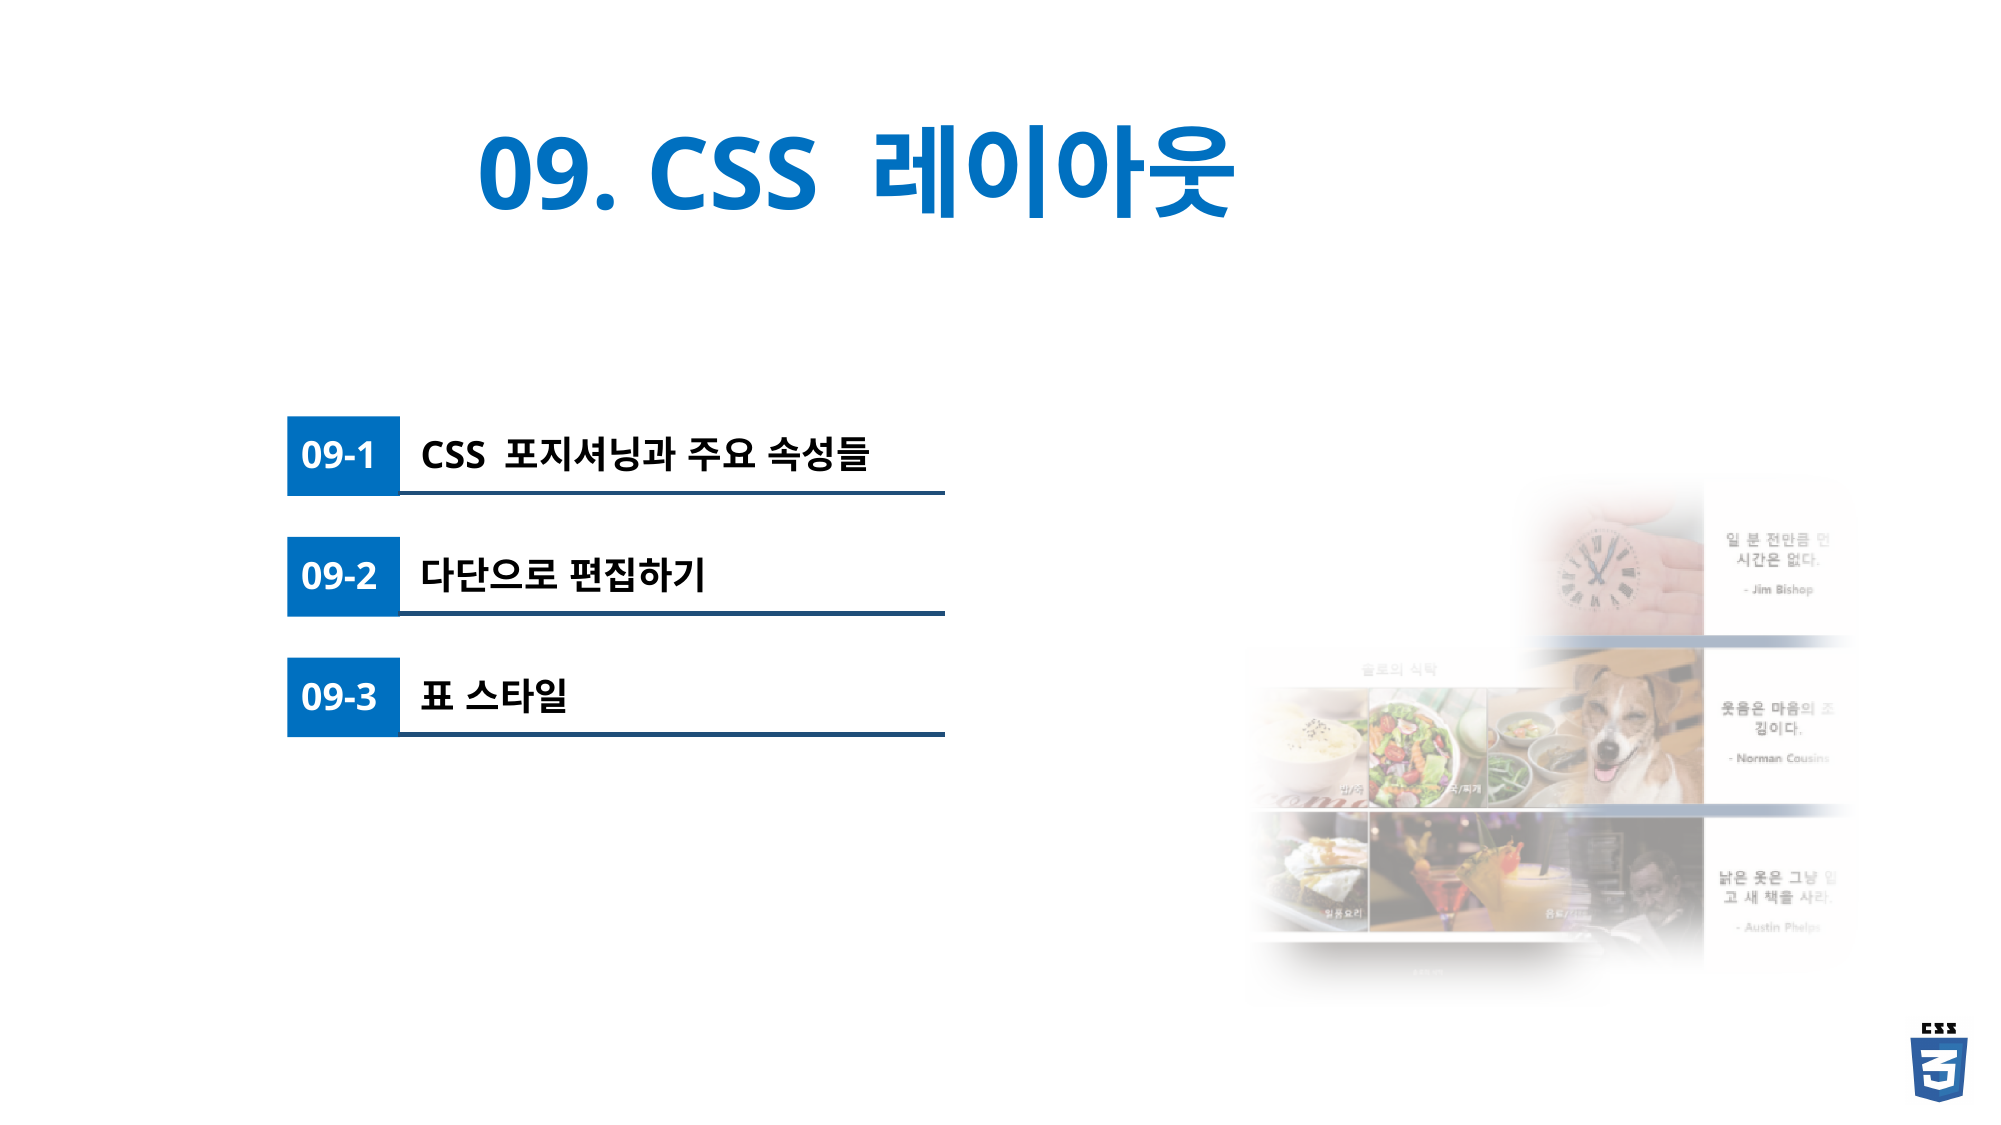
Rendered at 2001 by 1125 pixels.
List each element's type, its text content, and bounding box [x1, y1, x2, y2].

text_box 09-3 [286, 666, 405, 726]
text_box 09-2 [286, 544, 405, 605]
text_box 표 스타일 [405, 666, 984, 726]
title 09. CSS 레이아웃 [249, 101, 1466, 239]
picture [1905, 1016, 1974, 1105]
text_box 다단으로 편집하기 [405, 544, 984, 605]
text_box CSS 포지셔닝과 주요 속성들 [405, 423, 984, 484]
text_box 09-1 [286, 423, 405, 484]
